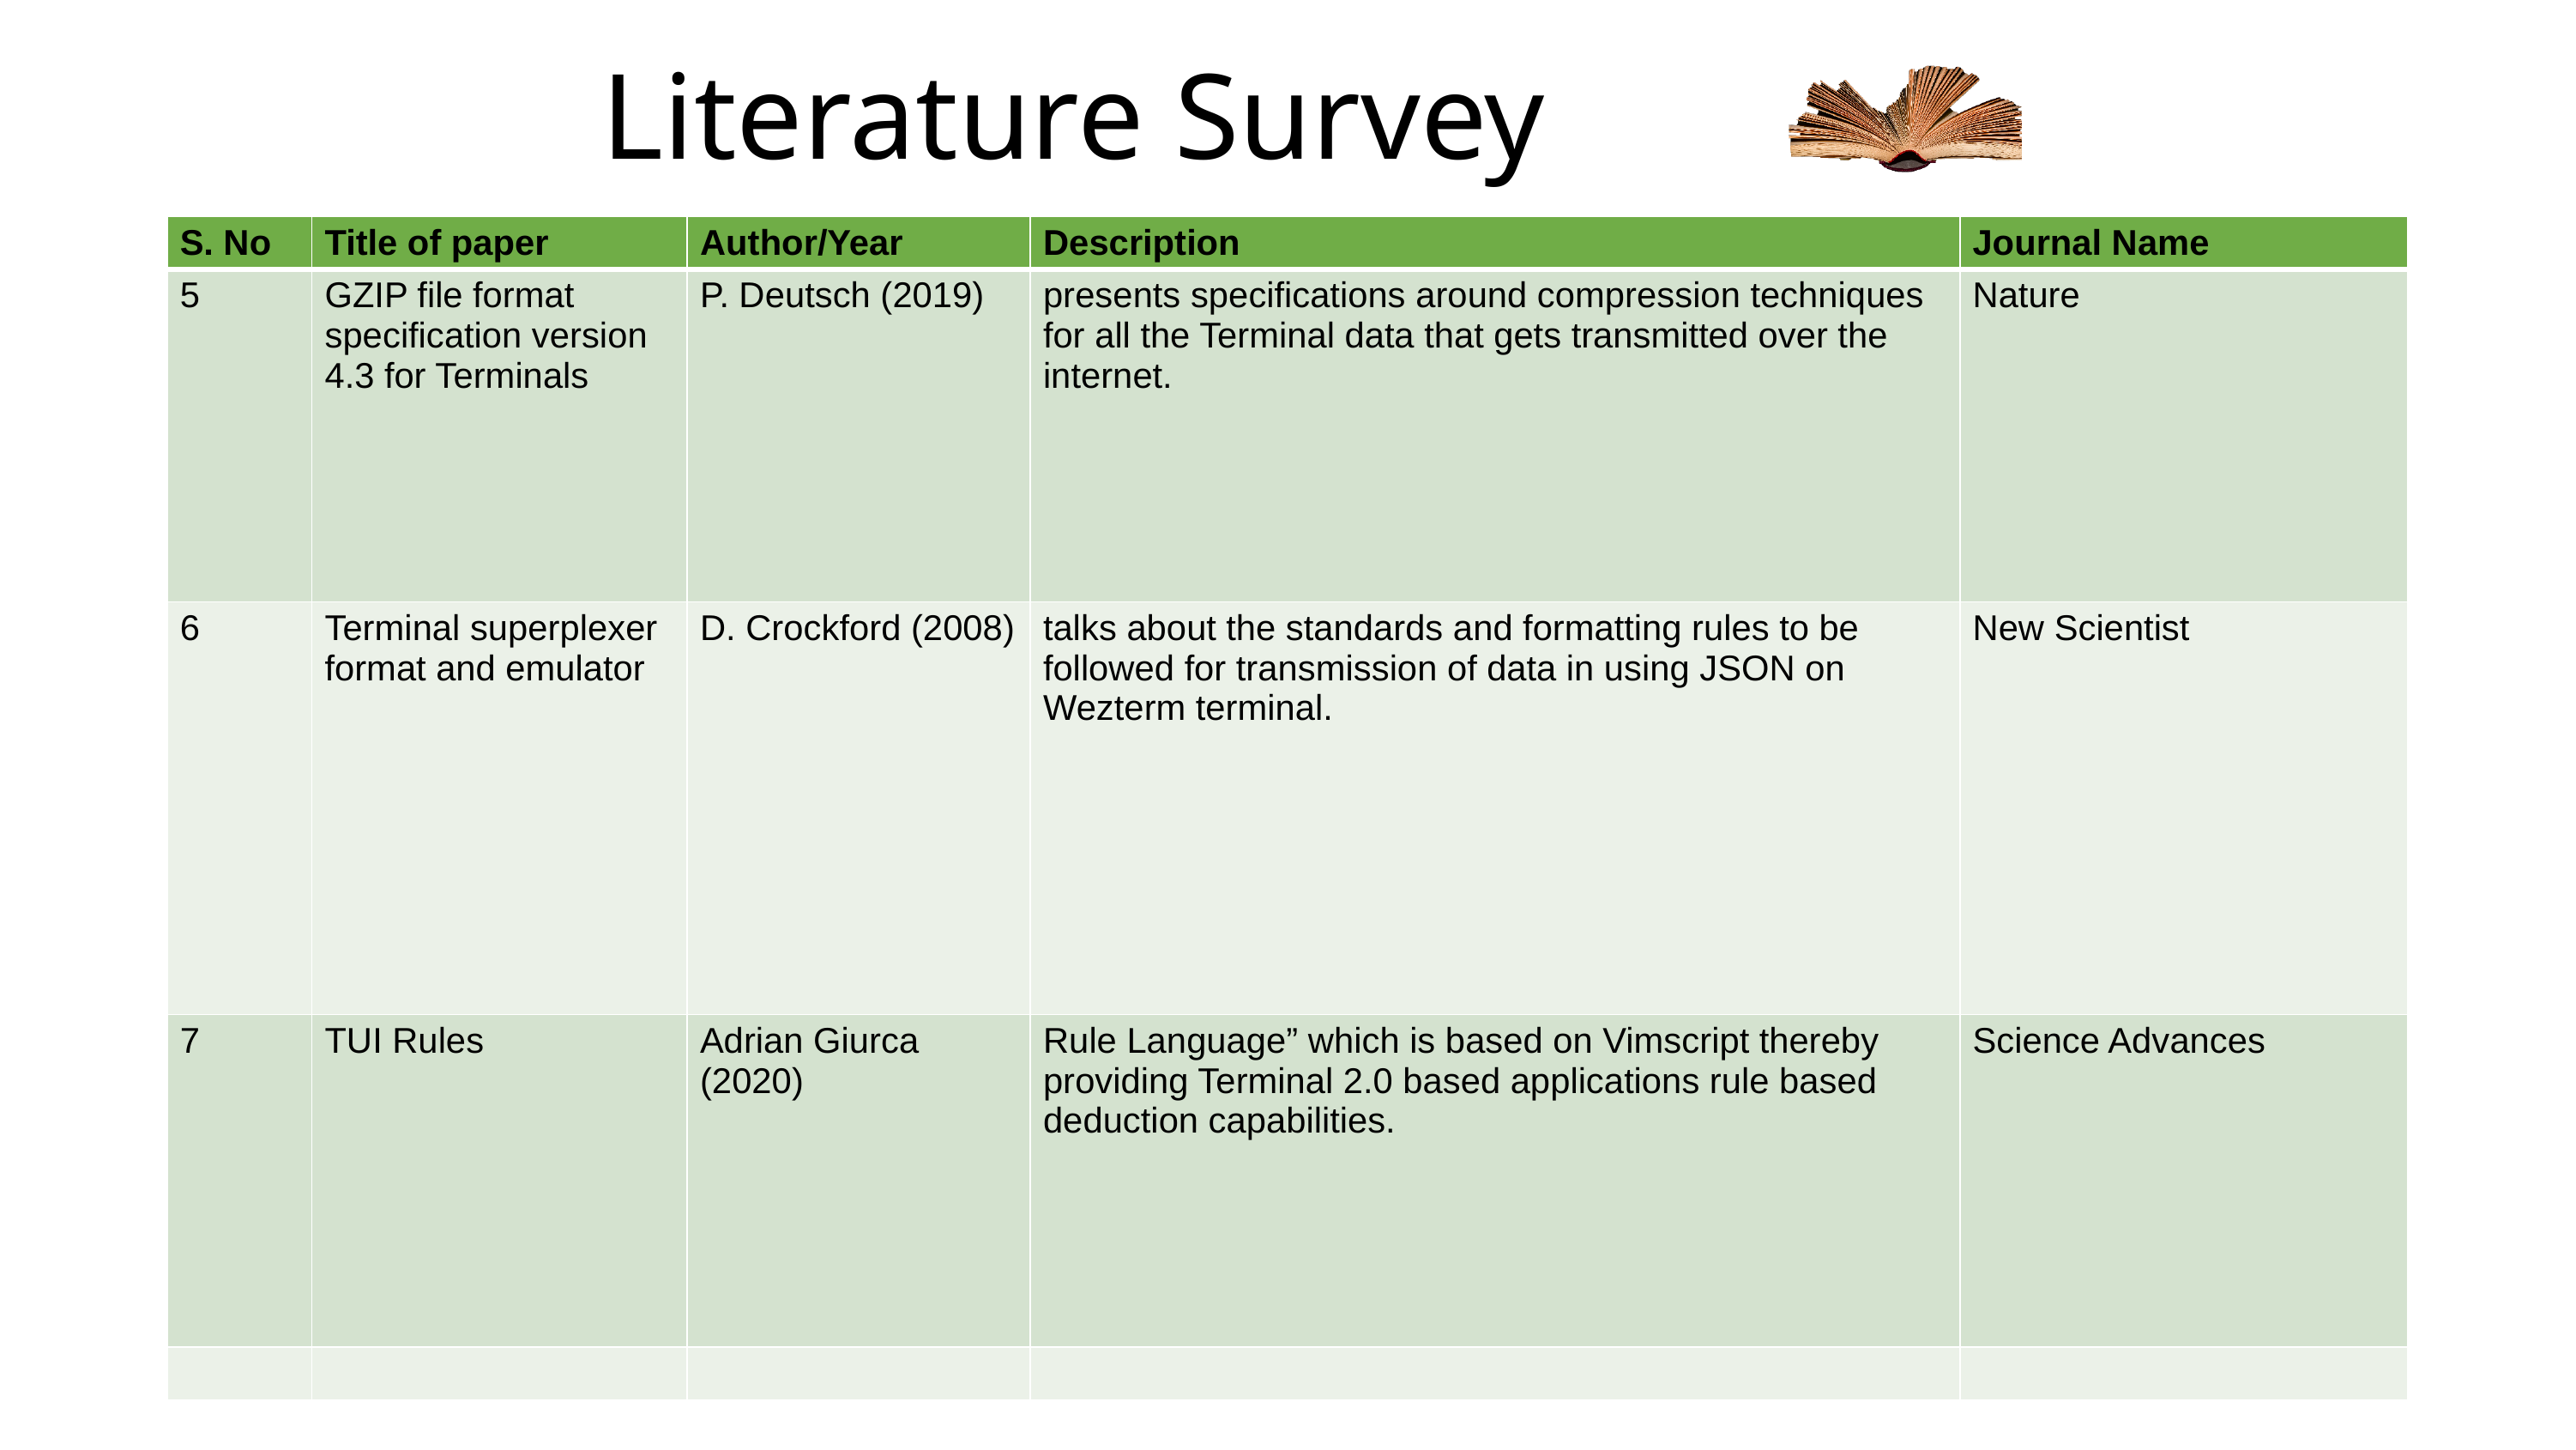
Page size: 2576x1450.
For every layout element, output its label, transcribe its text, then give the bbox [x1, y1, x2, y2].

table_cell [688, 1348, 1029, 1399]
table_cell GZIP file format specification version 4.3 for Terminals [312, 272, 686, 601]
table_cell Rule Language” which is based on Vimscript thereby providing Terminal 2.0 based applications rule based deduction capabilities. [1031, 1015, 1959, 1346]
table_cell [1031, 1348, 1959, 1399]
table_cell [1961, 1348, 2407, 1399]
table_cell TUI Rules [312, 1015, 686, 1346]
title Literature Survey [588, 49, 1759, 192]
picture [1759, 25, 2051, 216]
table_cell [168, 1348, 311, 1399]
table_cell D. Crockford (2008) [688, 602, 1029, 1014]
table_cell 5 [168, 272, 311, 601]
table_cell [312, 1348, 686, 1399]
table_header Journal Name [1961, 217, 2407, 267]
table_header Author/Year [688, 217, 1029, 267]
table_cell Nature [1961, 272, 2407, 601]
table_cell P. Deutsch (2019) [688, 272, 1029, 601]
table_cell Science Advances [1961, 1015, 2407, 1346]
table_header Description [1031, 217, 1959, 267]
table_cell New Scientist [1961, 602, 2407, 1014]
table_cell talks about the standards and formatting rules to be followed for transmission of data in using JSON on Wezterm terminal. [1031, 602, 1959, 1014]
table_cell presents specifications around compression techniques for all the Terminal data that gets transmitted over the internet. [1031, 272, 1959, 601]
table_cell 7 [168, 1015, 311, 1346]
table_cell Terminal superplexer format and emulator [312, 602, 686, 1014]
table_cell 6 [168, 602, 311, 1014]
table_header Title of paper [312, 217, 686, 267]
table_header S. No [168, 217, 311, 267]
table_cell Adrian Giurca (2020) [688, 1015, 1029, 1346]
